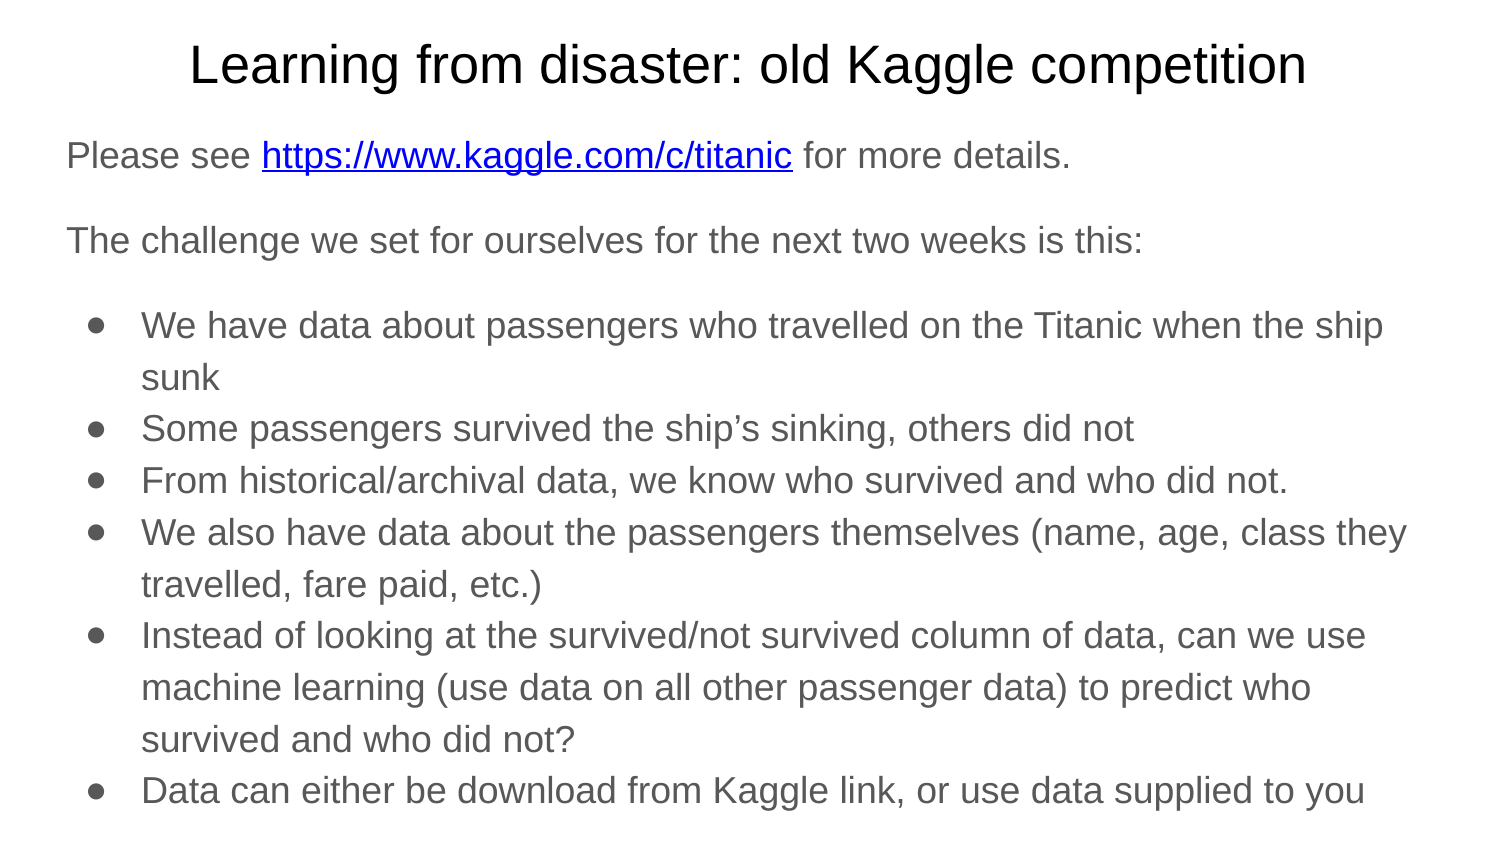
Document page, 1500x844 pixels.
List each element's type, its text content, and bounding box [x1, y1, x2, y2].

list Please see https://www.kaggle.com/c/titanic for more details. The challenge we set for ourselves for the next two weeks is this: We have data about passengers who travelled on the Titanic when the ship sunk Some passengers survived the ship’s sinking, others did not From historical/archival data, we know who survived and who did not. We also have data about the passengers themselves (name, age, class they travelled, fare paid, etc.) Instead of looking at the survived/not survived column of data, can we use machine learning (use data on all other passenger data) to predict who survived and who did not? Data can either be download from Kaggle link, or use data supplied to you [50, 108, 1450, 844]
title Learning from disaster: old Kaggle competition [50, 14, 1450, 108]
